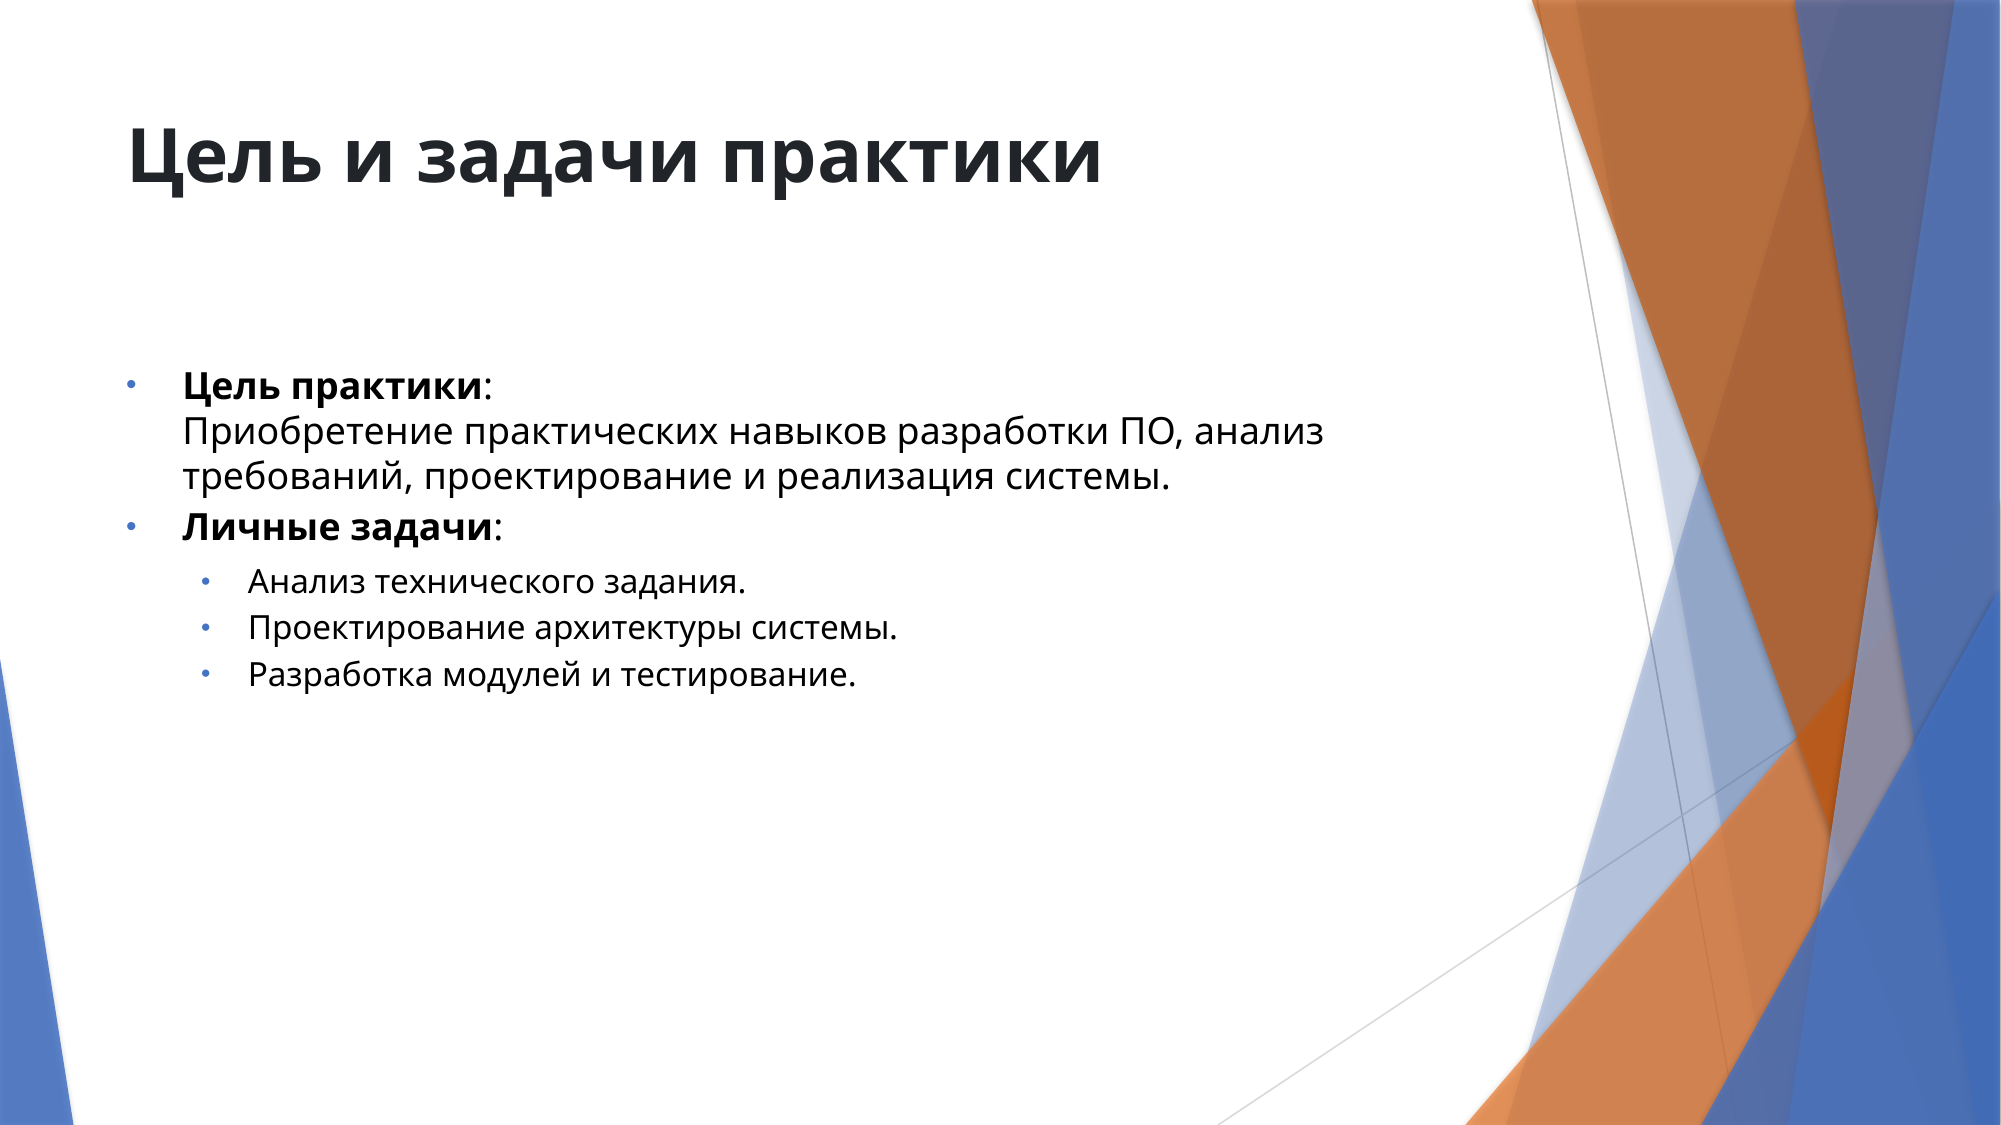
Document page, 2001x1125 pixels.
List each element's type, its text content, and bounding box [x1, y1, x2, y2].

title Цель и задачи практики [111, 99, 1522, 317]
list Цель практики: Приобретение практических навыков разработки ПО, анализ требований, проектирование и реализация системы. Личные задачи: Анализ технического задания. Проектирование архитектуры системы. Разработка модулей и тестирование. [111, 354, 1522, 992]
